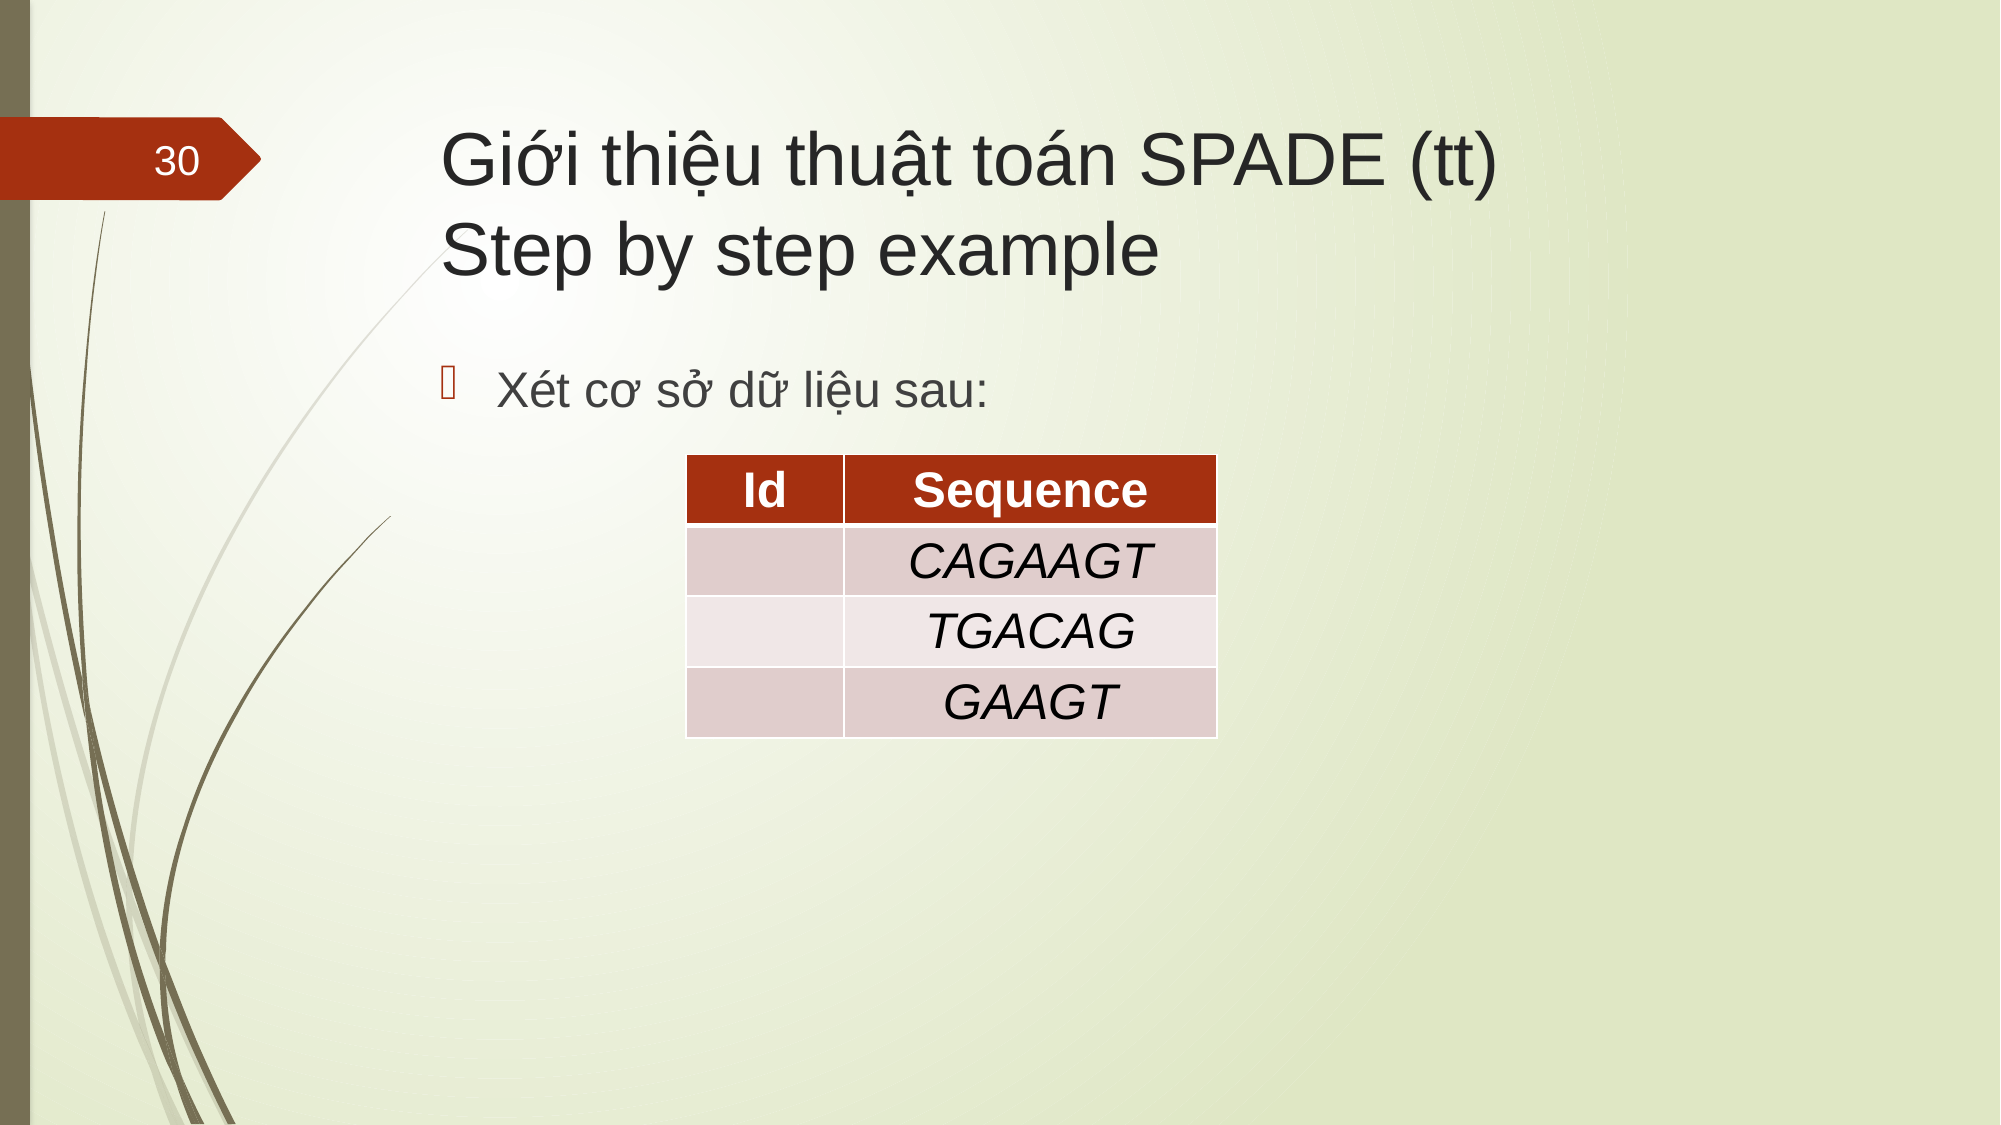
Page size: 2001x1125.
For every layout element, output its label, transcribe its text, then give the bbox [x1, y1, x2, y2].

slide_number 30 [87, 129, 216, 190]
list Xét cơ sở dữ liệu sau: [424, 350, 1888, 970]
title Giới thiệu thuật toán SPADE (tt) Step by step example [425, 102, 1888, 313]
